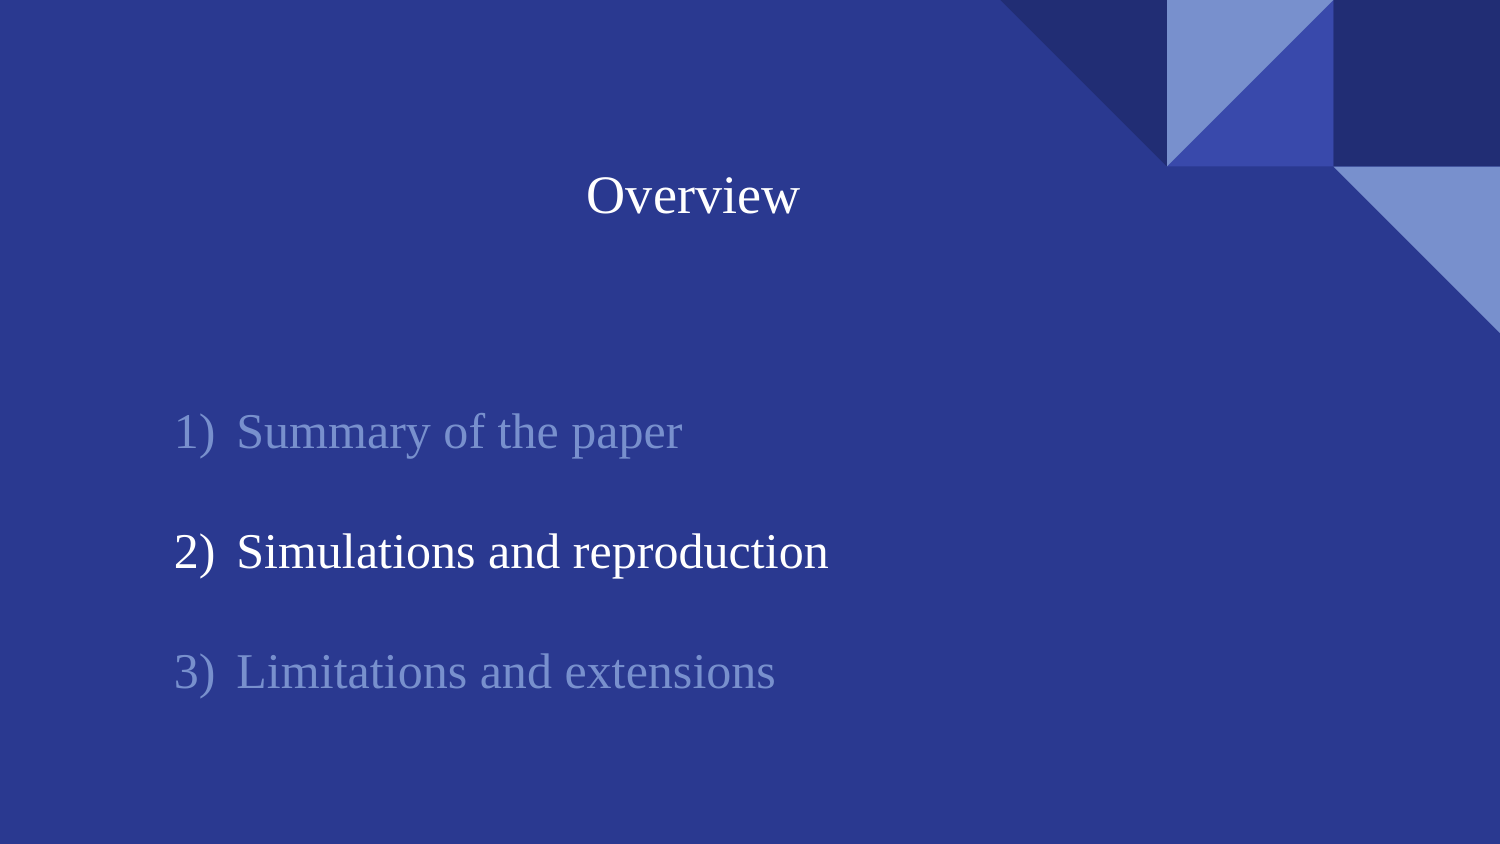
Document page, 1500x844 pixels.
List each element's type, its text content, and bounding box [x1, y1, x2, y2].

text_box Summary of the paper Simulations and reproduction Limitations and extensions [146, 323, 1237, 714]
text_box Overview [496, 79, 886, 240]
